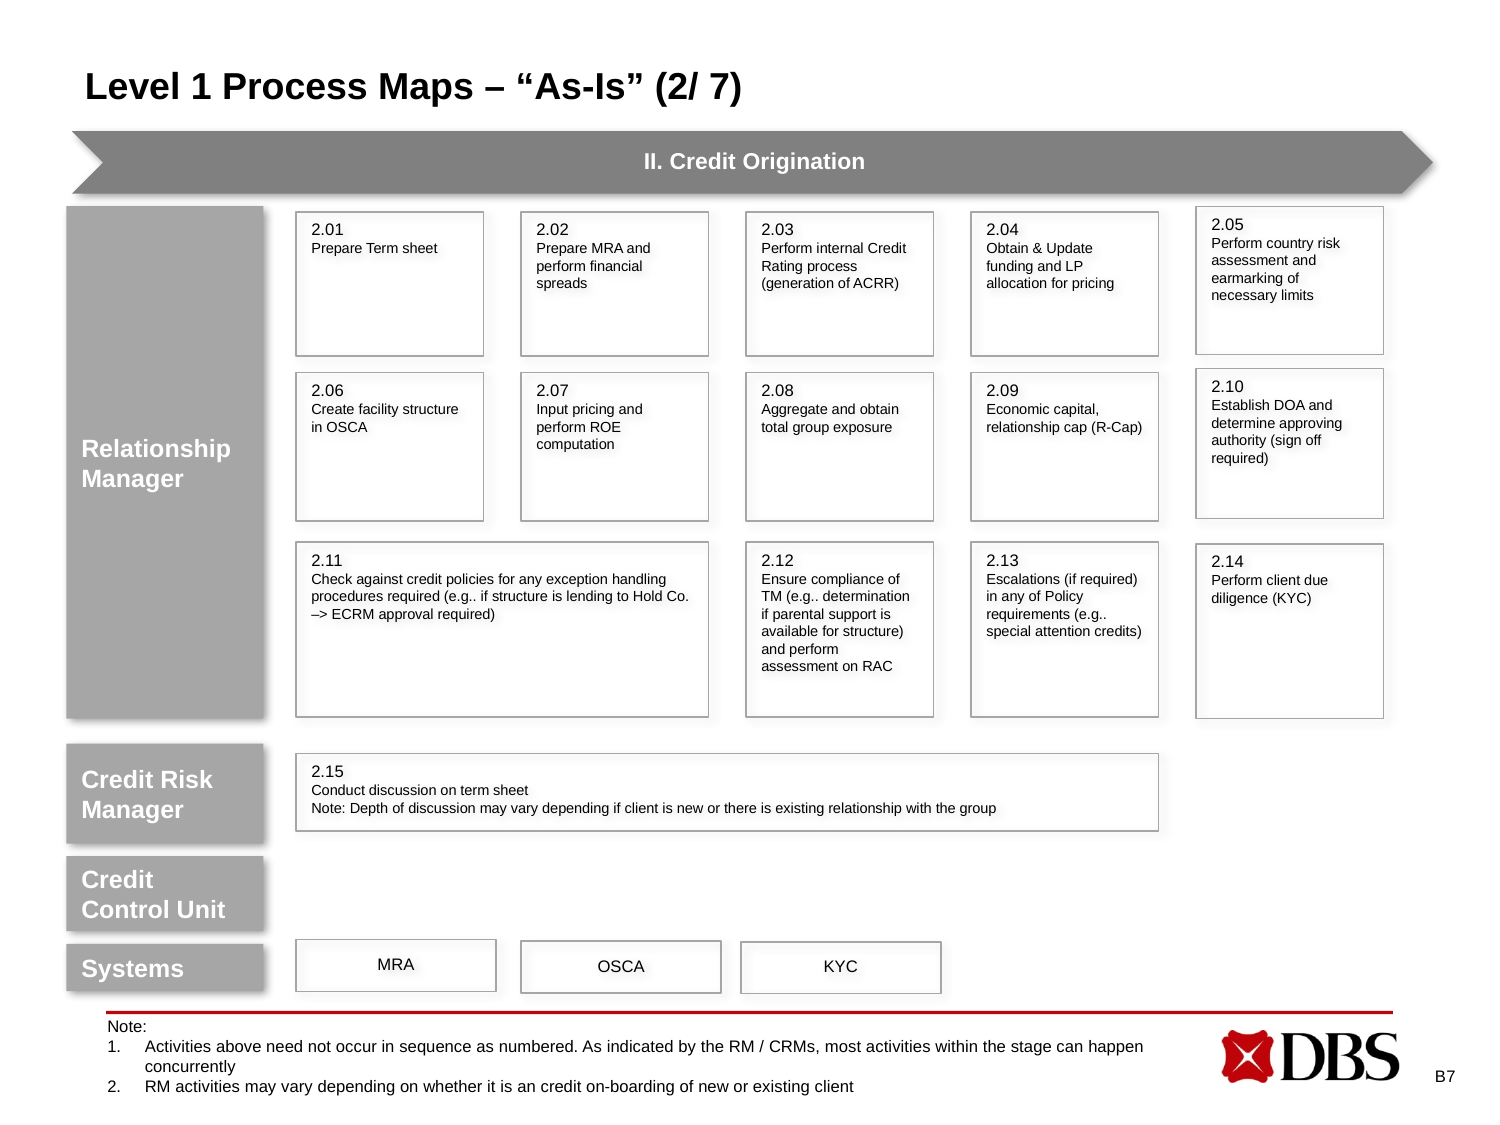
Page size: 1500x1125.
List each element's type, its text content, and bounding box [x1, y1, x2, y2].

picture [1221, 1030, 1400, 1083]
title Level 1 Process Maps – “As-Is” (2/ 7) [69, 35, 1431, 129]
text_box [66, 131, 1434, 994]
slide_number B7 [1295, 1044, 1471, 1108]
footer [112, 1021, 1138, 1101]
text_box Note: Activities above need not occur in sequence as numbered. As indicated by the RM / CRMs, most activities within the stage can happen concurrently RM activities may vary depending on whether it is an credit on-boarding of new or existing client [92, 1008, 1213, 1104]
